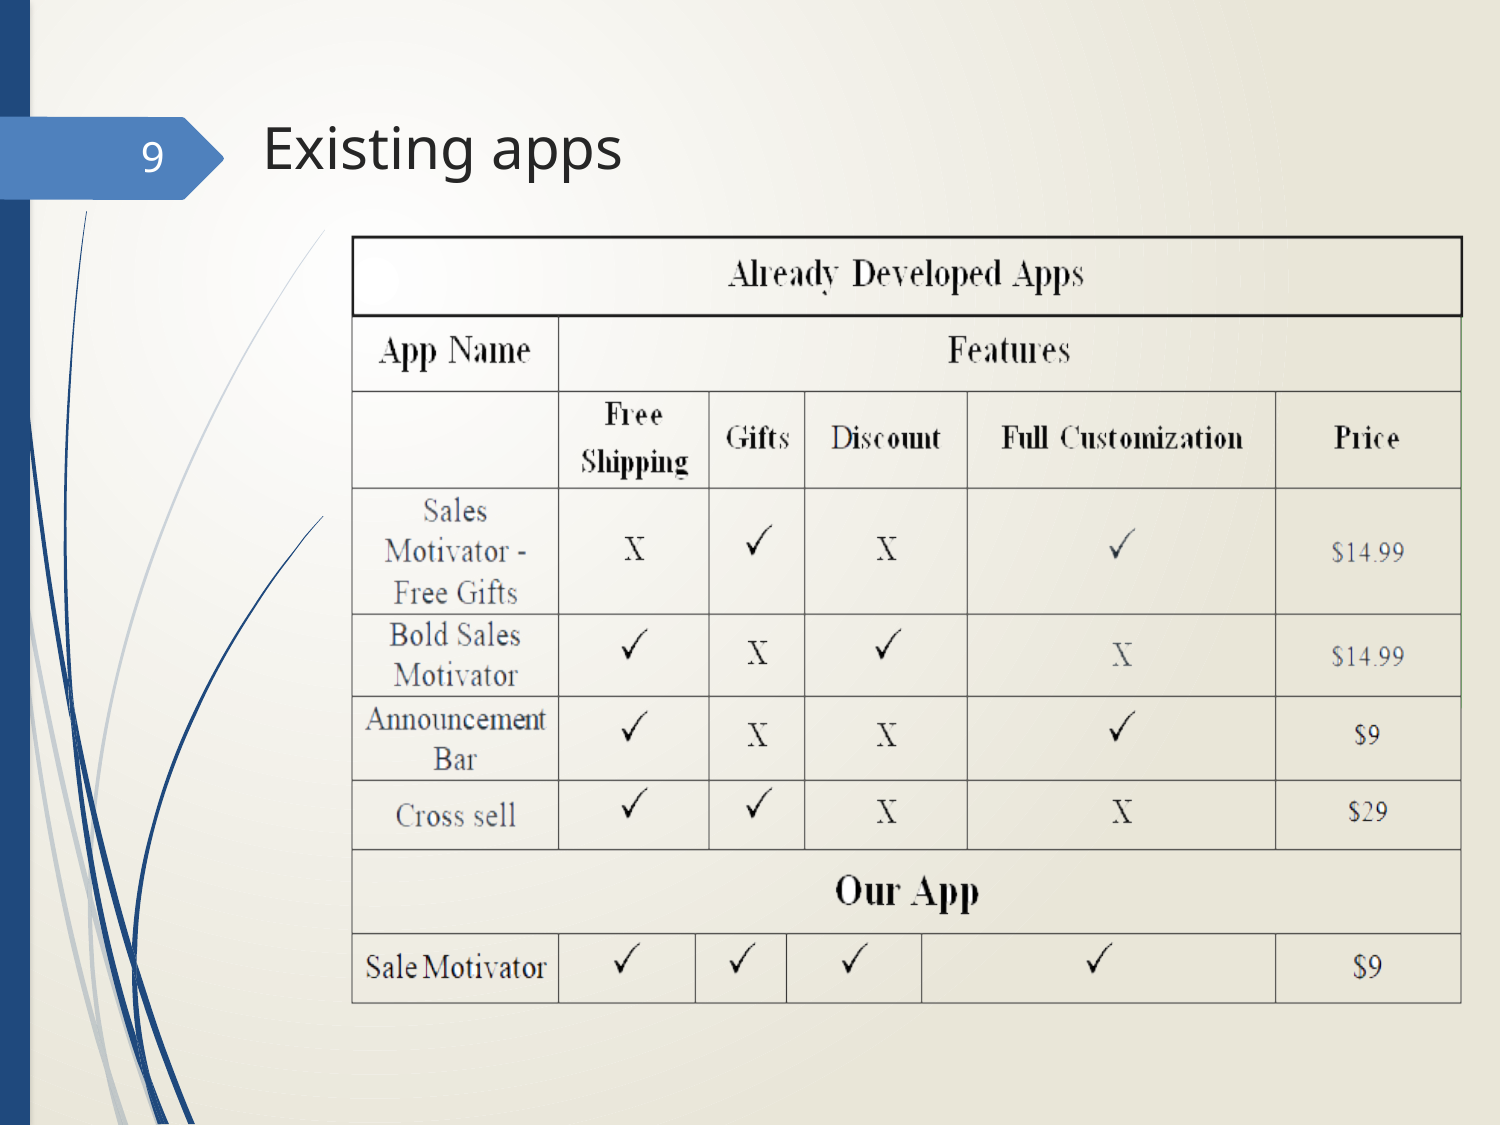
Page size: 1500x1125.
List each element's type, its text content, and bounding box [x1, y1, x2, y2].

slide_number 9 [83, 129, 180, 190]
title Existing apps [247, 104, 1328, 215]
picture [312, 212, 1500, 1051]
